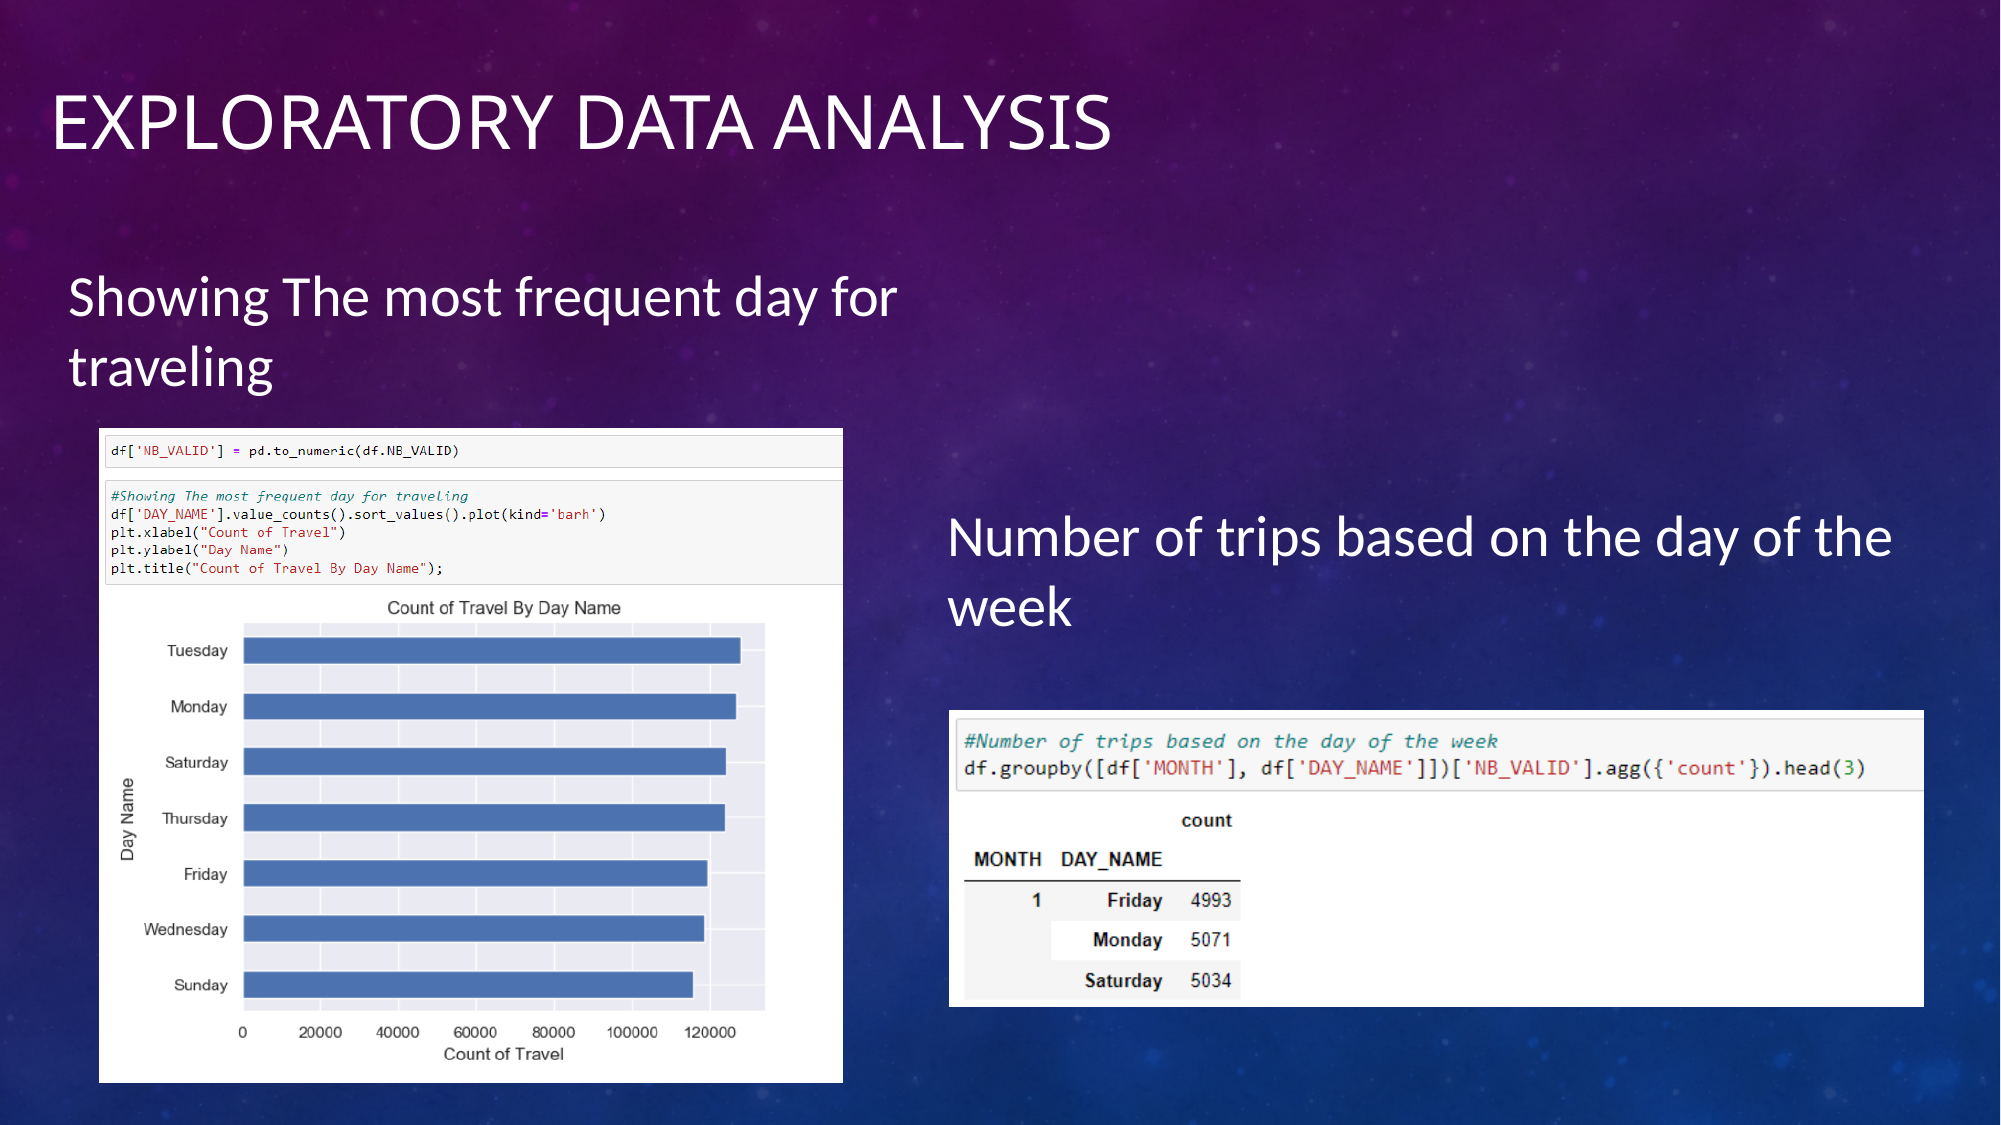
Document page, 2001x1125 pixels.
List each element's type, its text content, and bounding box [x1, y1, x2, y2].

list Number of trips based on the day of the week [932, 488, 1989, 646]
picture [0, 0, 2001, 1125]
list Showing The most frequent day for traveling [53, 262, 933, 406]
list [98, 428, 844, 1083]
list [949, 710, 1924, 1007]
title Exploratory Data Analysis [34, 0, 1697, 239]
